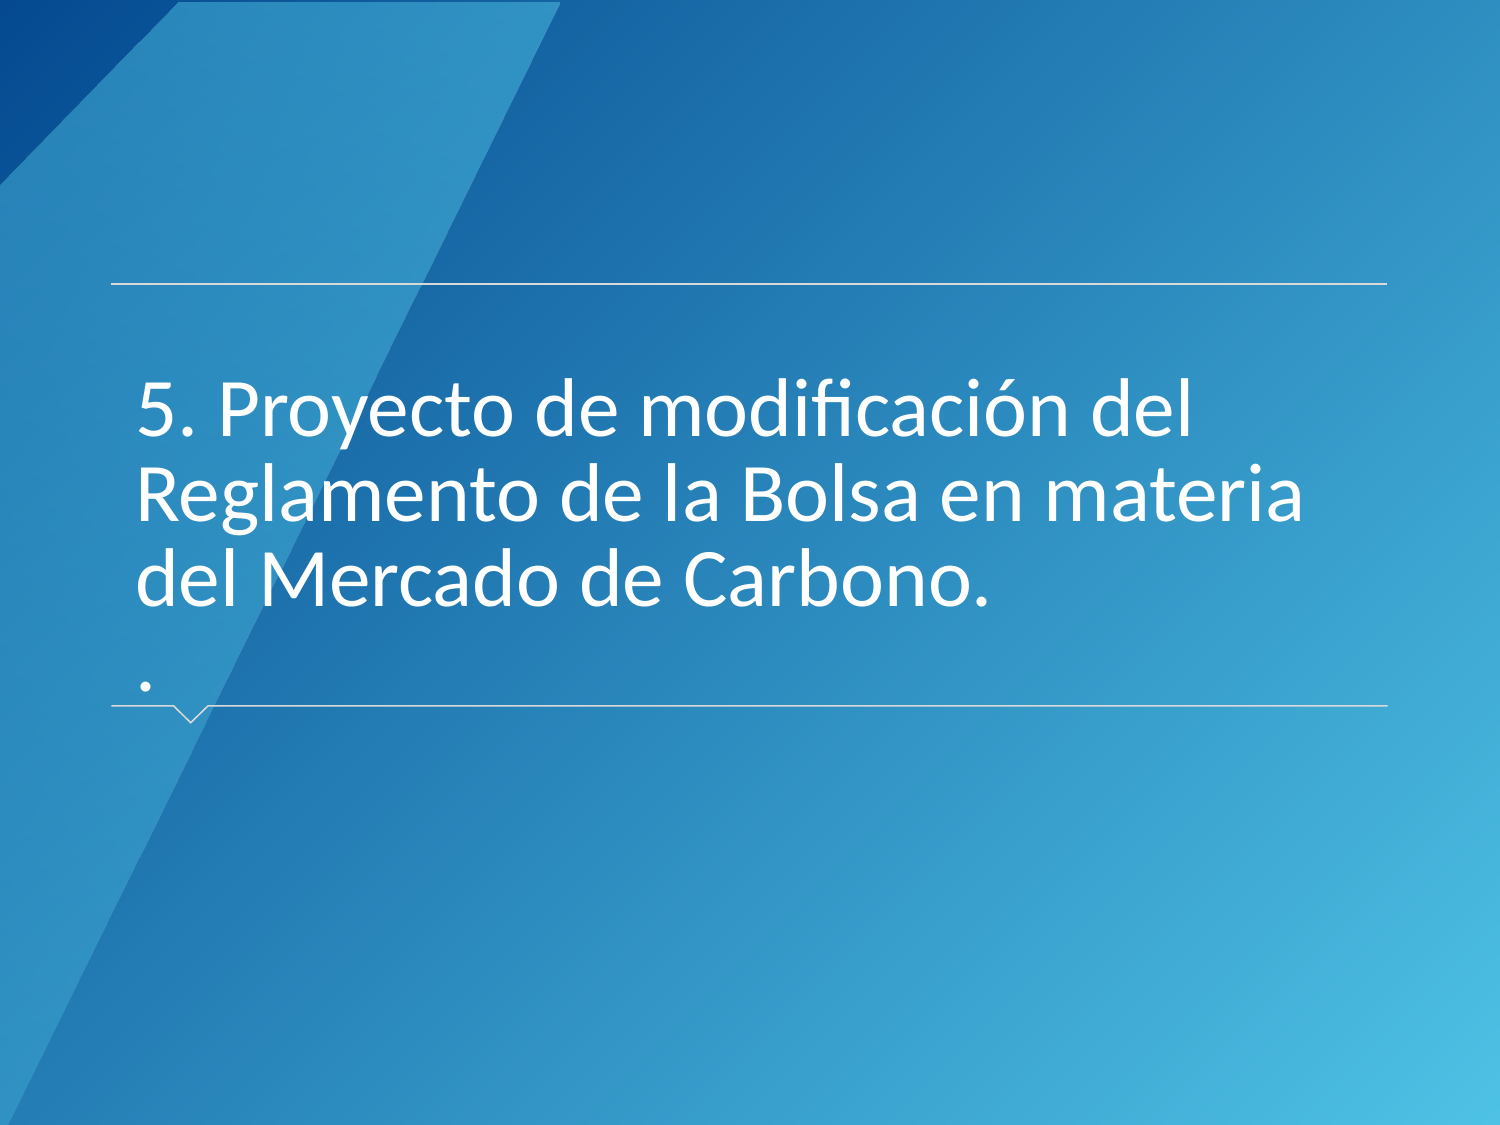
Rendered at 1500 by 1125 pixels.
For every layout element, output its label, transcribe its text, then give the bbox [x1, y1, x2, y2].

title 5. Proyecto de modificación del Reglamento de la Bolsa en materia del Mercado de Carbono. . [135, 356, 1411, 722]
